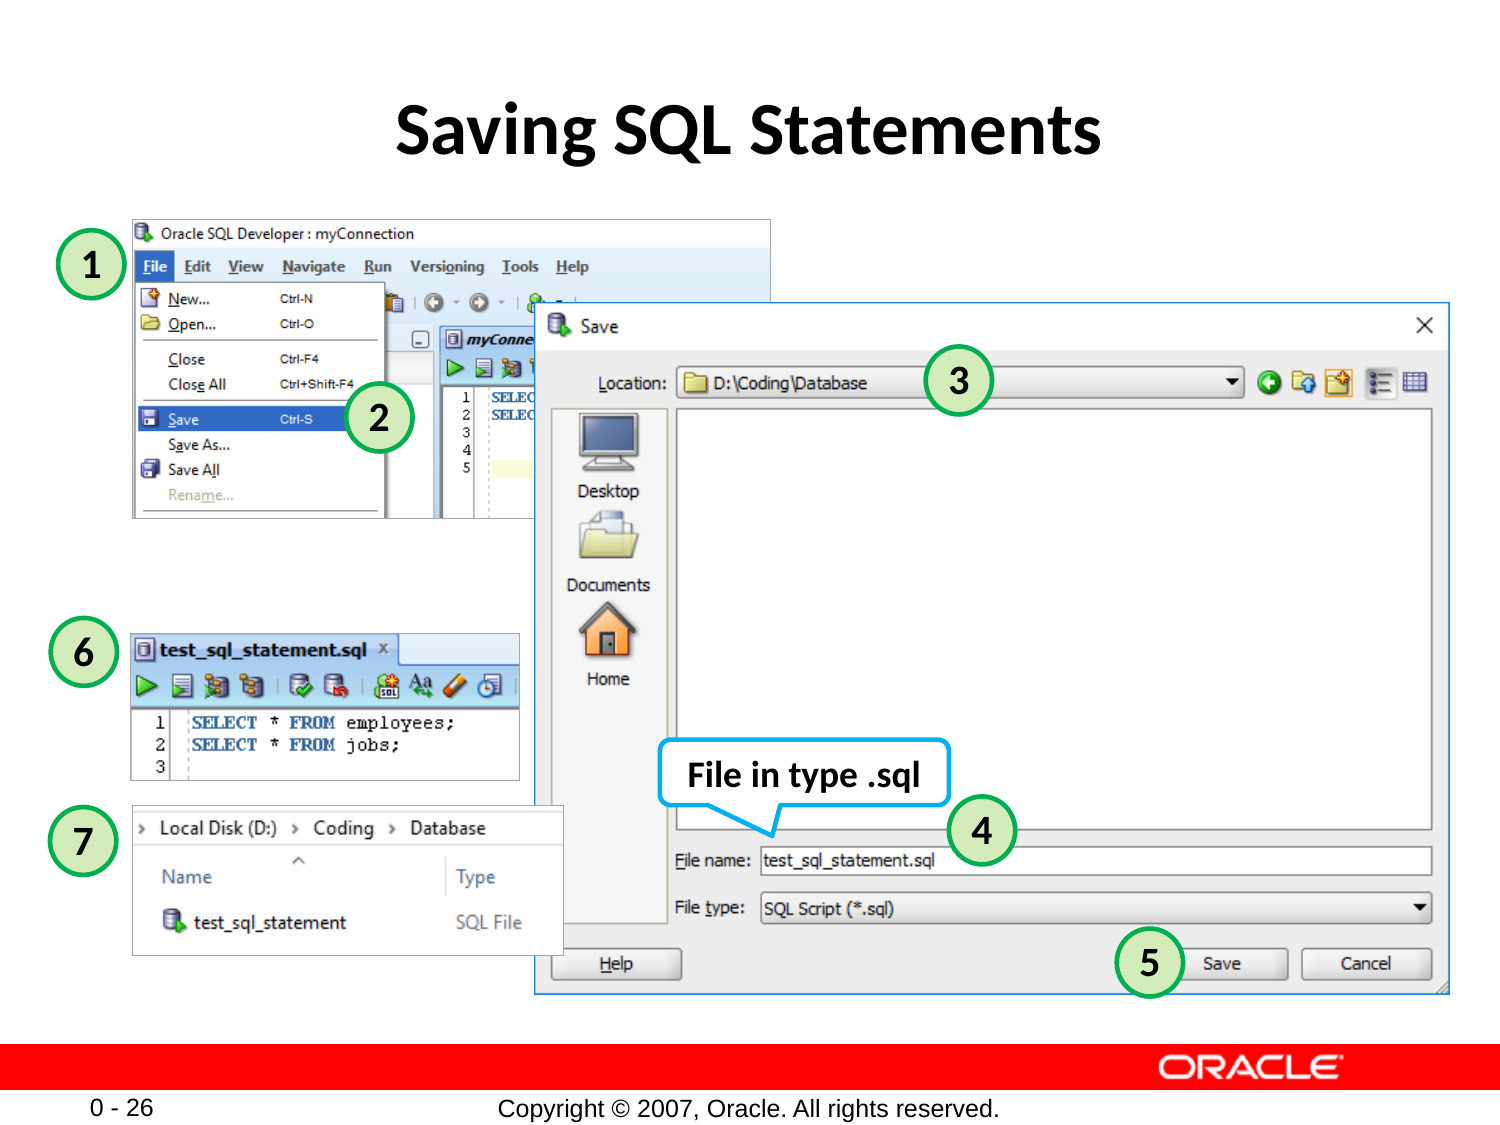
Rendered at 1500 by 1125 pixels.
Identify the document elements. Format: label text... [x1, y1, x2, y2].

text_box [49, 219, 1451, 997]
title Saving SQL Statements [99, 52, 1400, 197]
picture [0, 1044, 1500, 1090]
